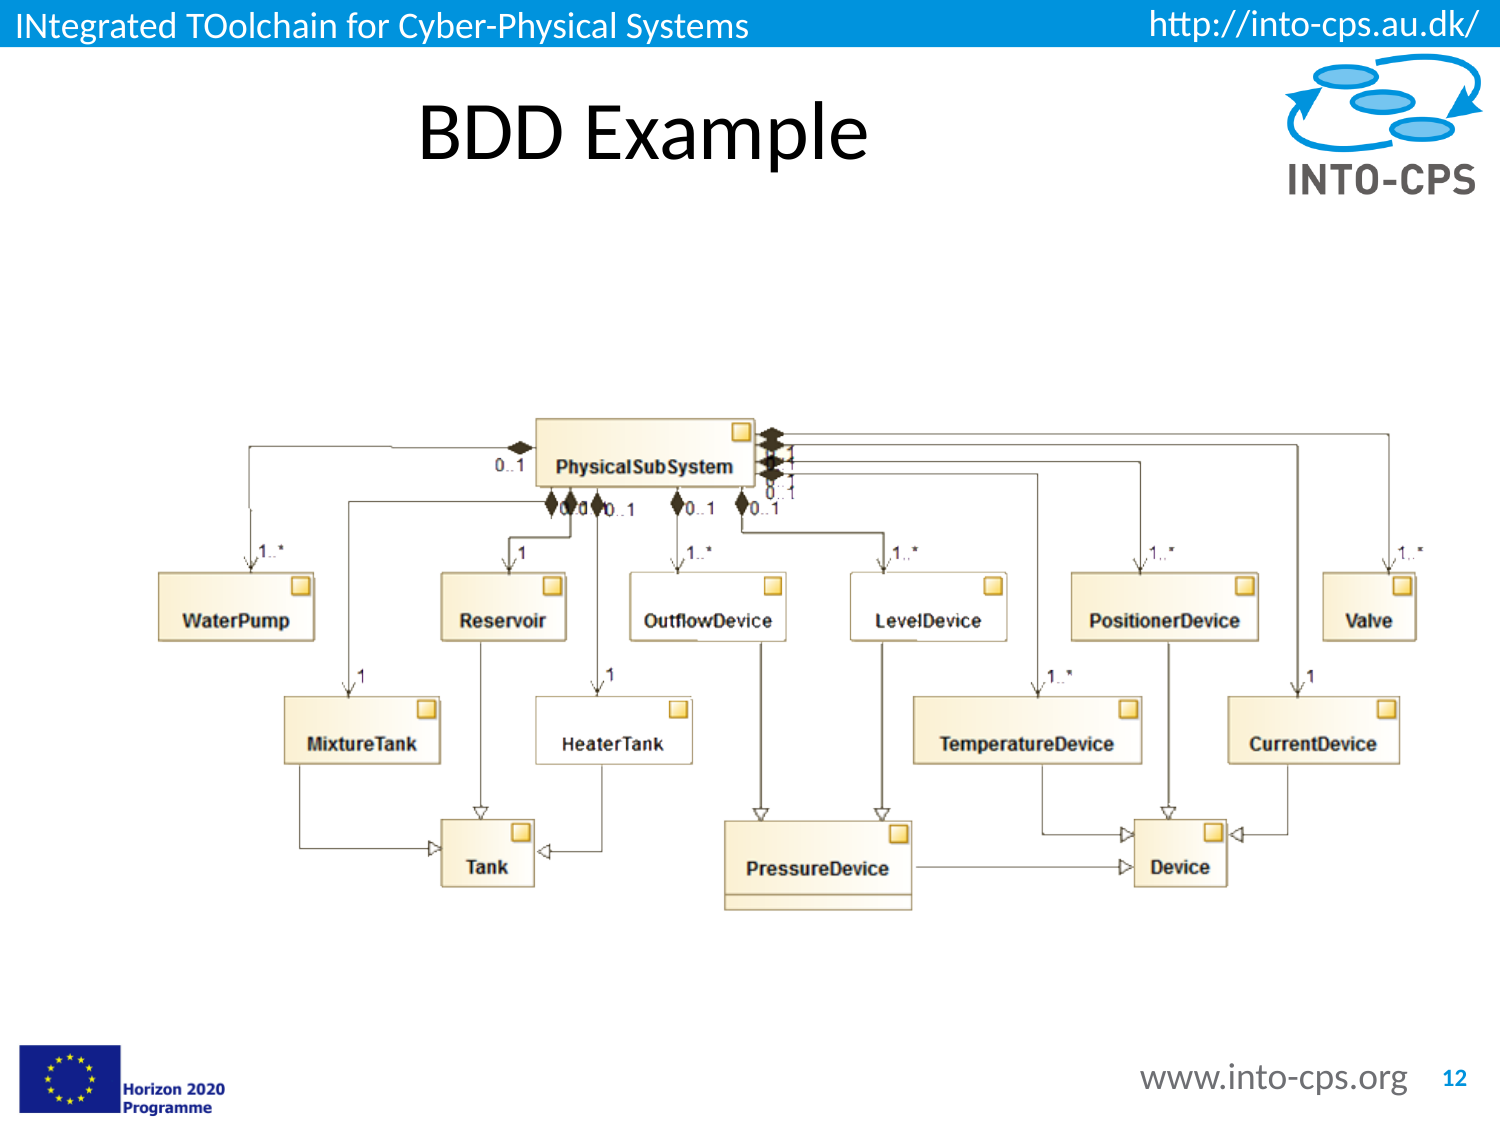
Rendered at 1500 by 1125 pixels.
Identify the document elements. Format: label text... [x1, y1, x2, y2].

picture [111, 349, 1456, 929]
picture [15, 1041, 231, 1117]
title BDD Example [17, 68, 1270, 185]
slide_number 12 [1246, 1058, 1483, 1095]
picture [1281, 51, 1485, 197]
